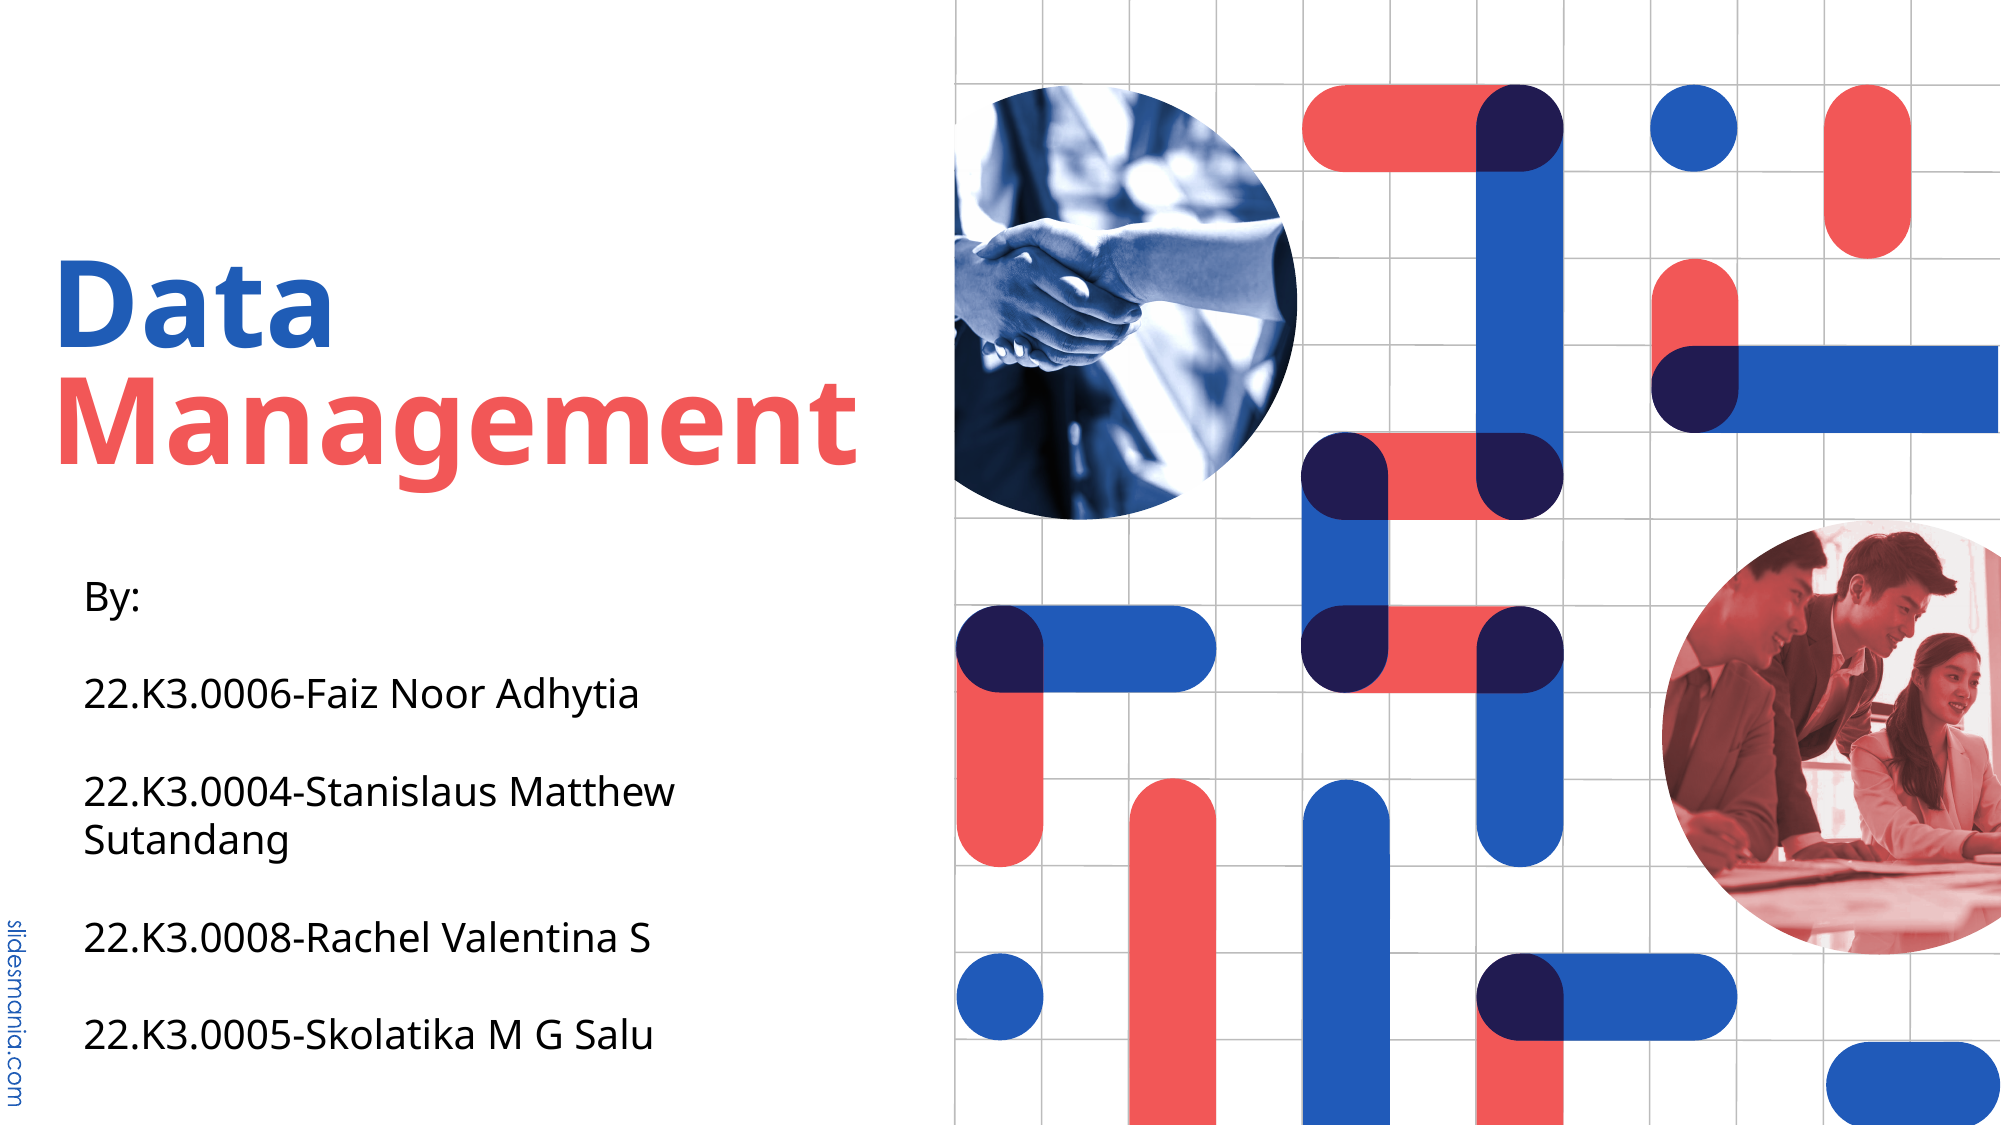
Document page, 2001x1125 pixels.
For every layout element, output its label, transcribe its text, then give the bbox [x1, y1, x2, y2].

picture [1661, 519, 2001, 955]
picture [954, 84, 1298, 520]
title Data Management [30, 234, 889, 752]
text_box By: 22.K3.0006-Faiz Noor Adhytia 22.K3.0004-Stanislaus Matthew Sutandang 22.K3.0008-Rachel Valentina S 22.K3.0005-Skolatika M G Salu [63, 550, 889, 1080]
